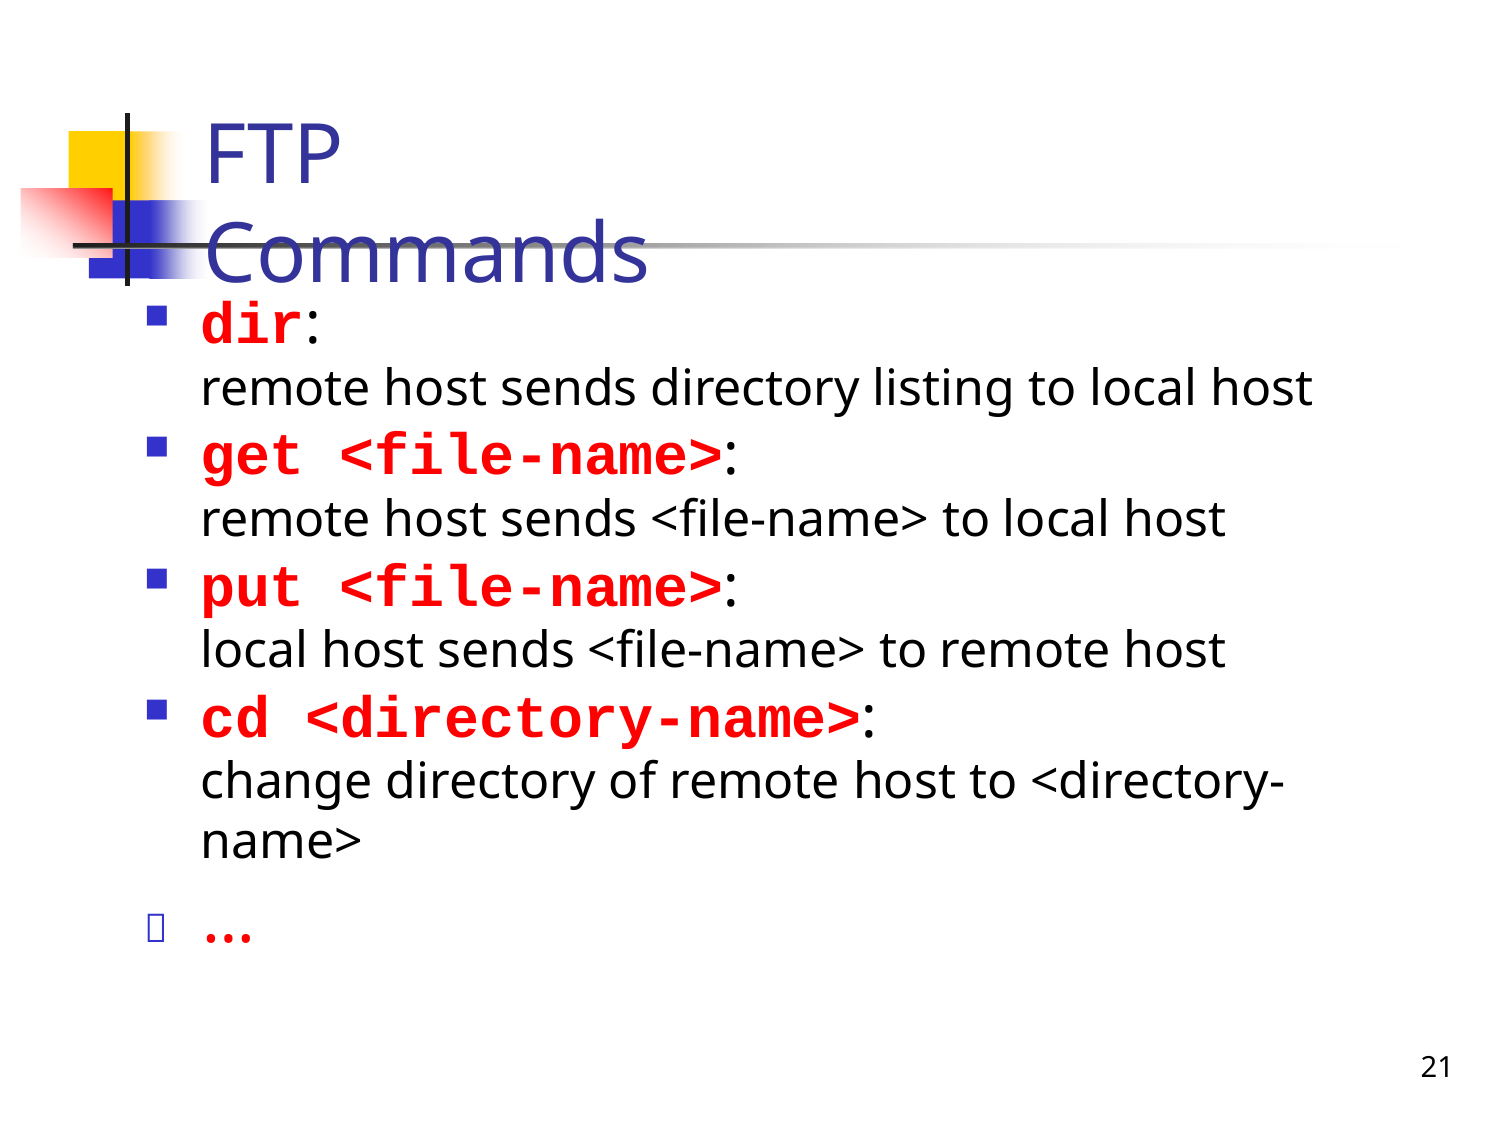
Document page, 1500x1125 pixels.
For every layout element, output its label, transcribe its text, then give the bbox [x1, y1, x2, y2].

title FTP Commands [201, 100, 780, 286]
slide_number 21 [1392, 1055, 1457, 1125]
picture [20, 131, 201, 279]
picture [780, 243, 1423, 249]
text_box dir: remote host sends directory listing to local host get <file-name>: remote host sends <file-name> to local host put <file-name>: local host sends <file-name> to remote host cd <directory-name>: change directory of remote host to <directory-name>  … [142, 286, 1393, 956]
